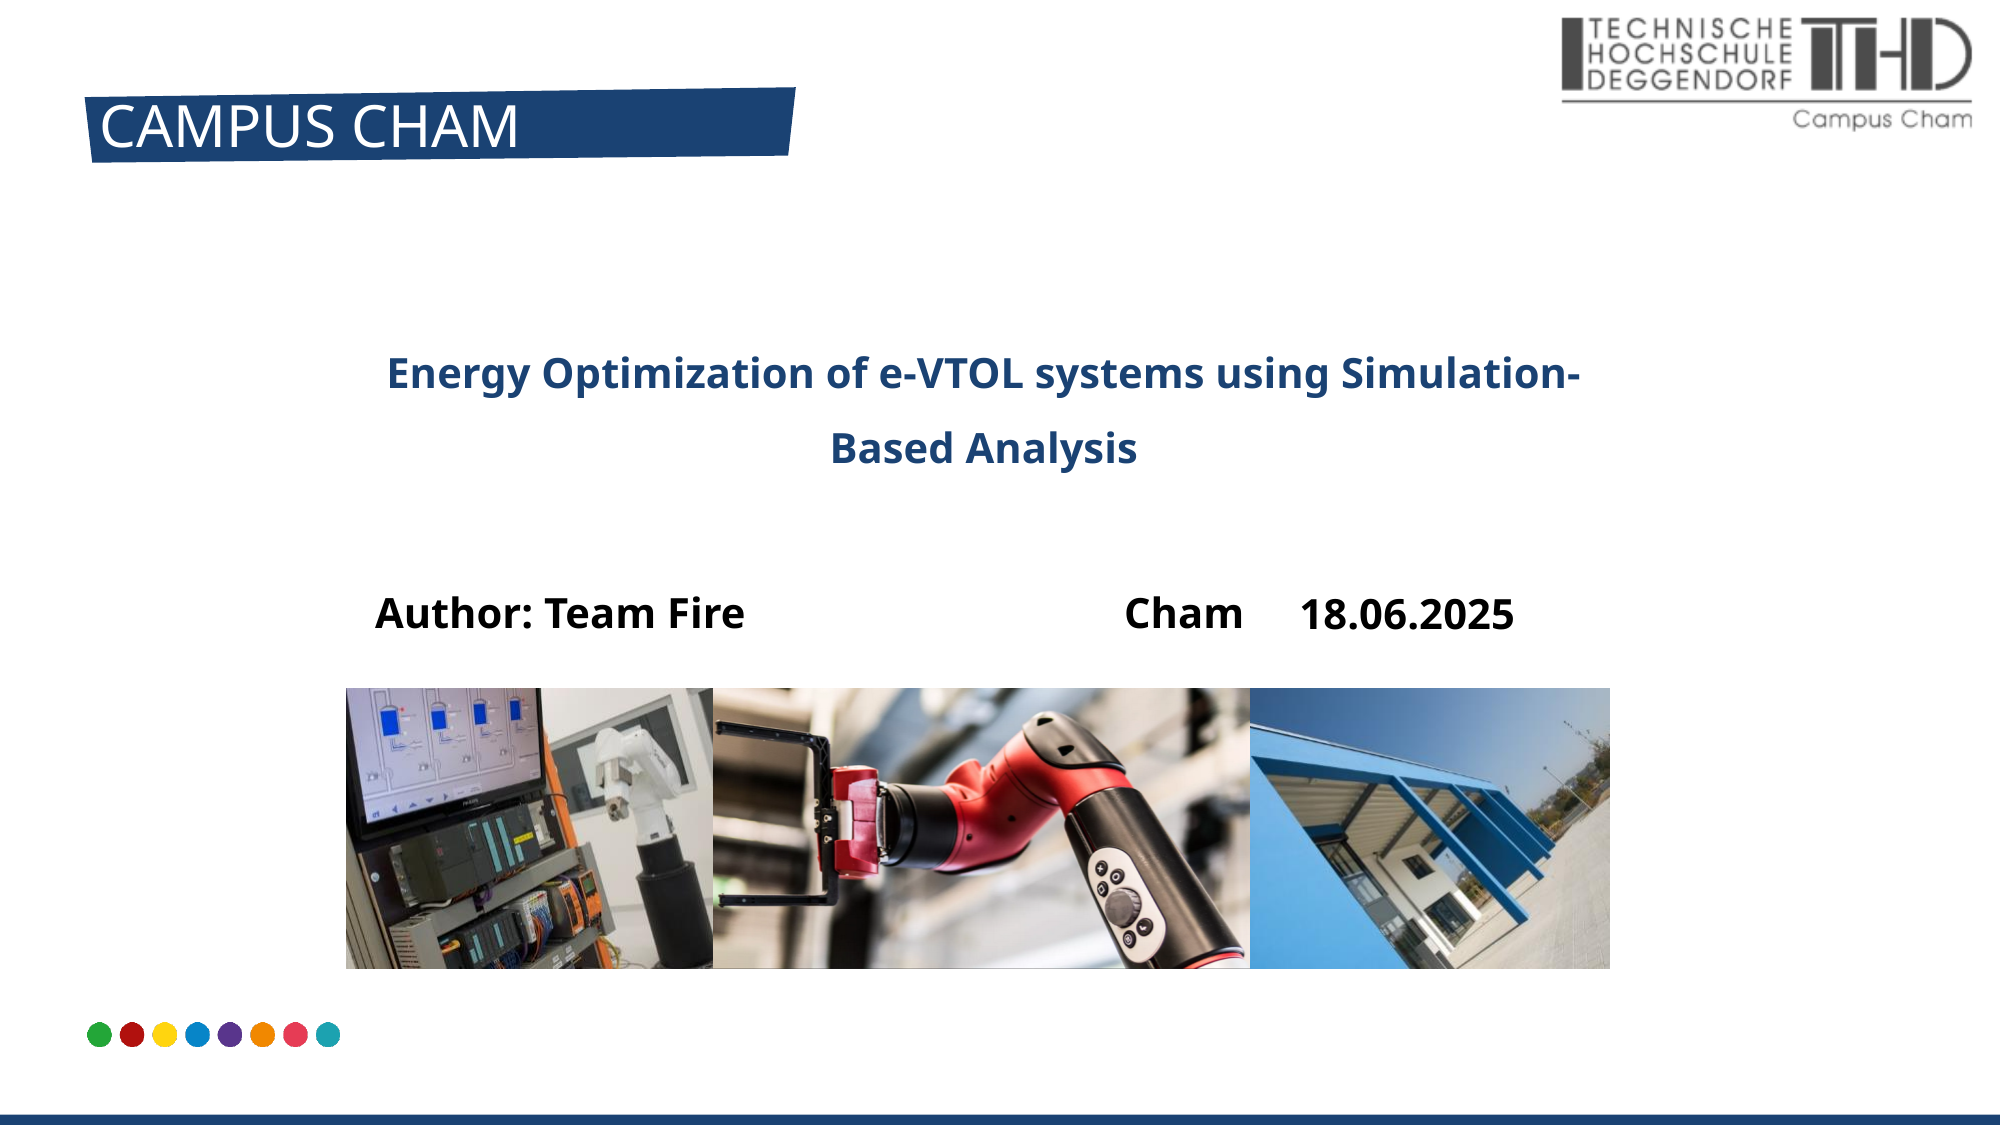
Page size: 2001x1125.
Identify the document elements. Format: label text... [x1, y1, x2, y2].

text_box Author: Team Fire [359, 553, 847, 645]
text_box Energy Optimization of e-VTOL systems using Simulation-Based Analysis [310, 314, 1657, 503]
text_box [0, 1114, 2000, 1125]
picture [346, 688, 1610, 969]
picture [87, 1022, 192, 1047]
list CAMPUS CHAM [84, 90, 1916, 264]
picture [203, 1022, 340, 1047]
text_box [338, 277, 1689, 579]
picture [1541, 5, 2000, 137]
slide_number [1284, 582, 1600, 643]
text_box Cham [1080, 554, 1271, 646]
text_box [521, 86, 797, 90]
